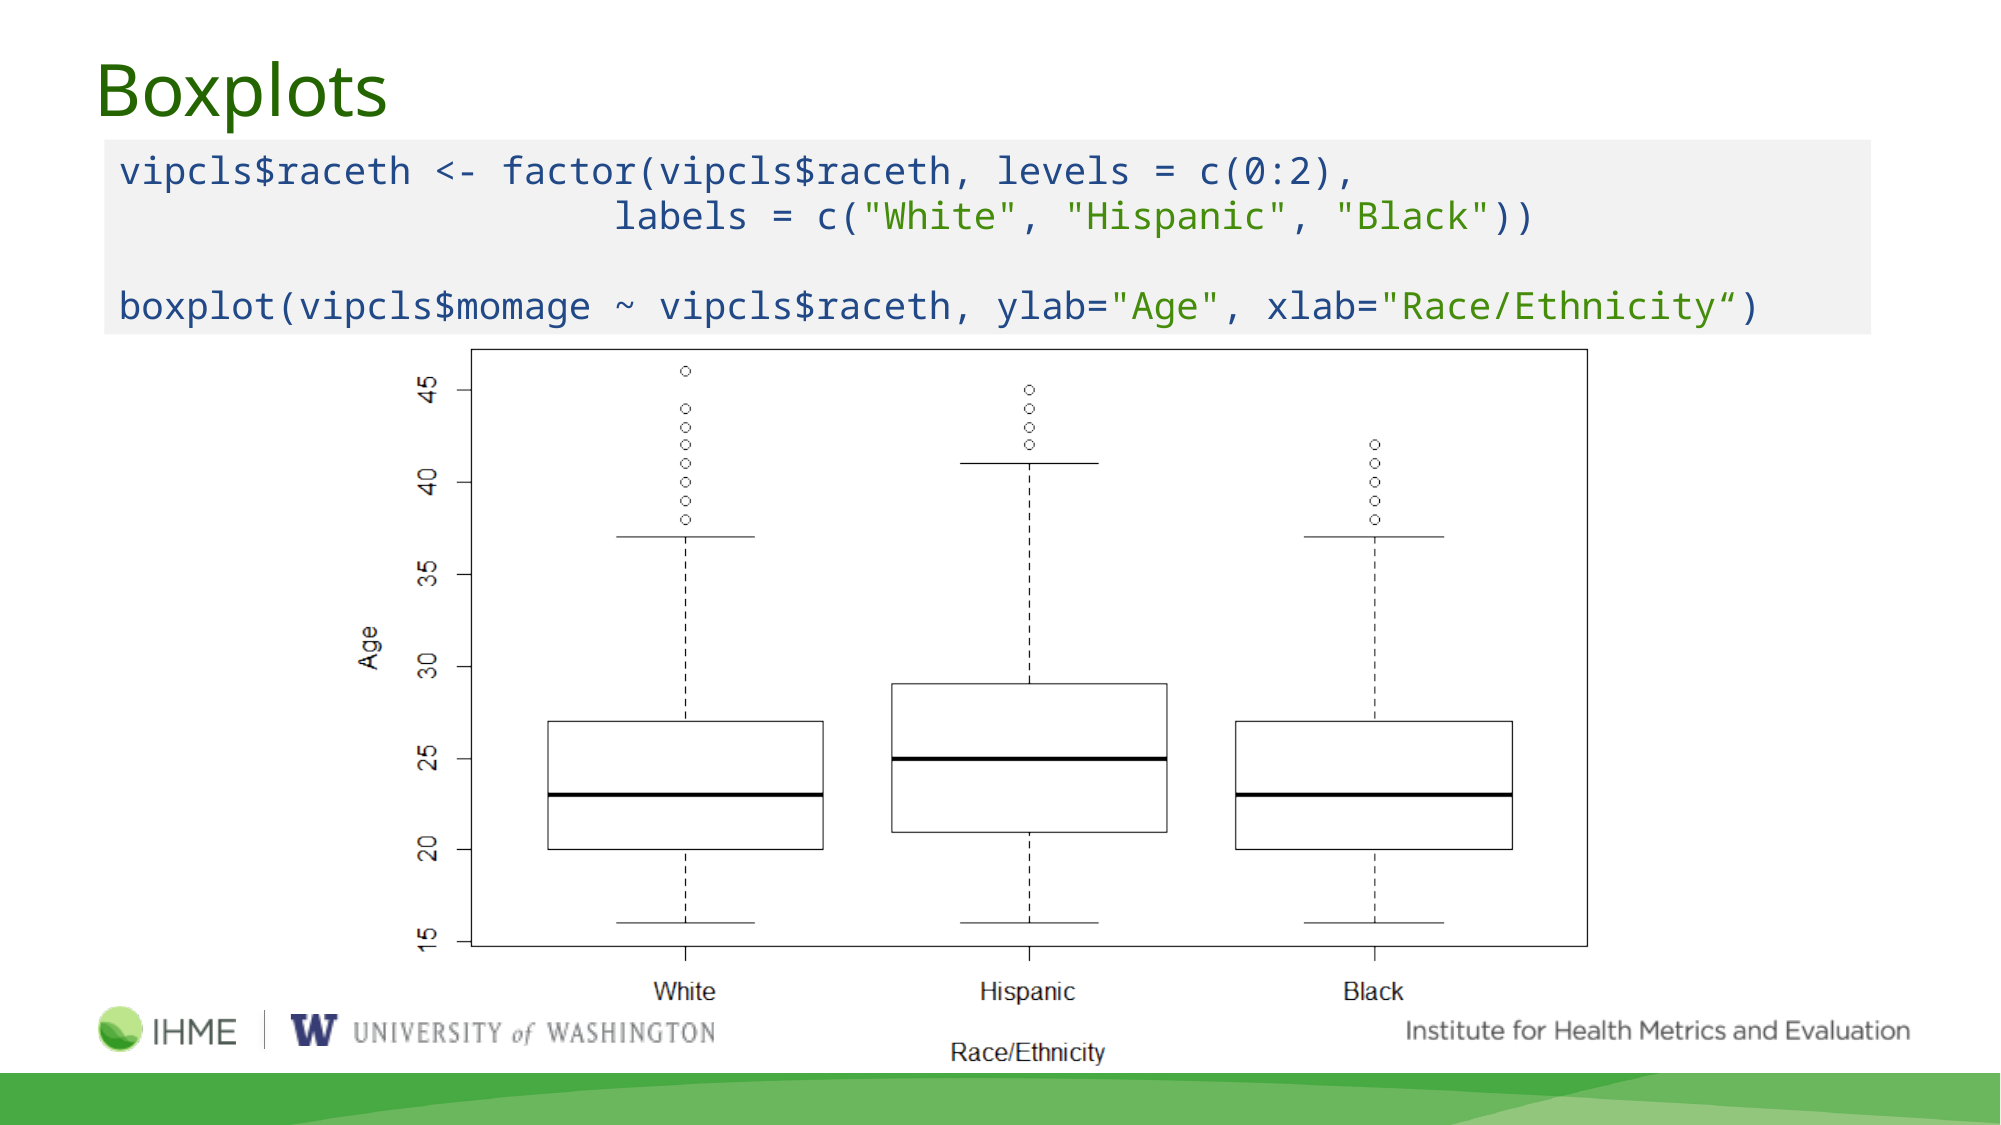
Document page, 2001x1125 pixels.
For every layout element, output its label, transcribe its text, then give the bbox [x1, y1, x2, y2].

title Boxplots [79, 37, 1872, 140]
picture [98, 1006, 236, 1052]
picture [0, 226, 2001, 1125]
text_box vipcls$raceth <- factor(vipcls$raceth, levels = c(0:2), labels = c("White", "Hispanic", "Black")) boxplot(vipcls$momage ~ vipcls$raceth, ylab="Age", xlab="Race/Ethnicity“) [104, 139, 1872, 335]
